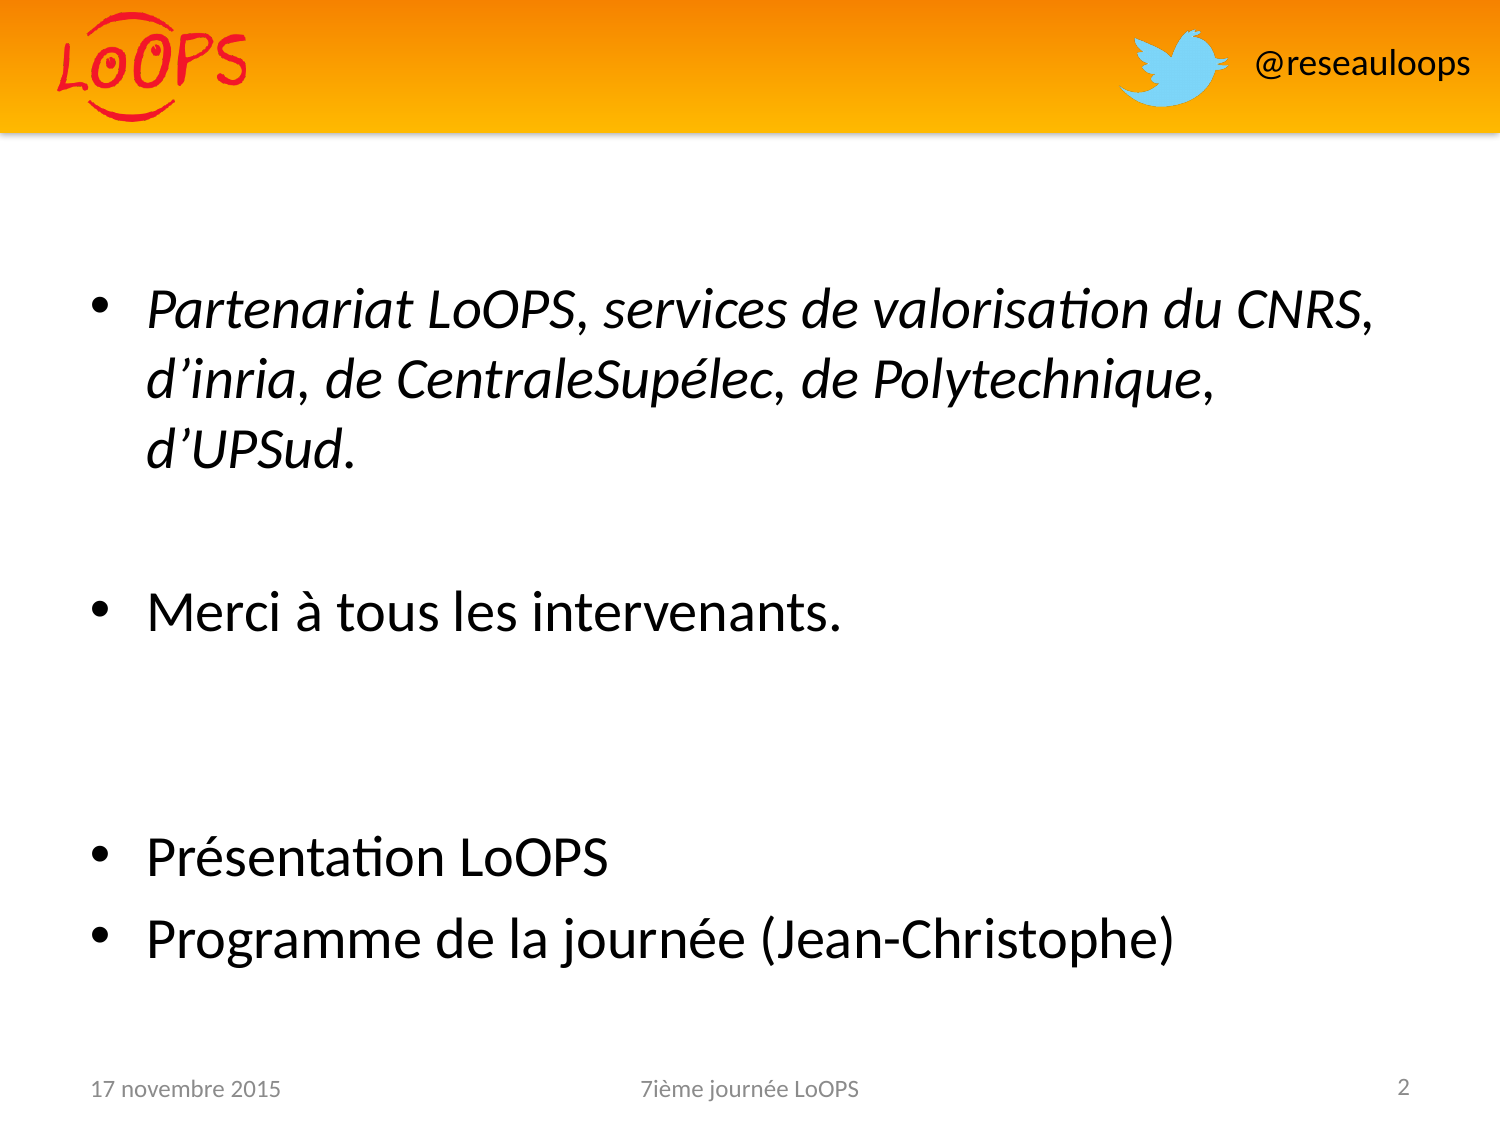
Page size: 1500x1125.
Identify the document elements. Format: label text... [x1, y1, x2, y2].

slide_number 2 [1074, 1055, 1425, 1116]
picture [57, 0, 246, 161]
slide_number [75, 1058, 425, 1118]
picture [1118, 12, 1231, 119]
footer 7ième journée LoOPS [512, 1058, 988, 1118]
list Partenariat LoOPS, services de valorisation du CNRS, d’inria, de CentraleSupélec, de Polytechnique, d’UPSud. Merci à tous les intervenants. Présentation LoOPS Programme de la journée (Jean-Christophe) [75, 262, 1425, 585]
